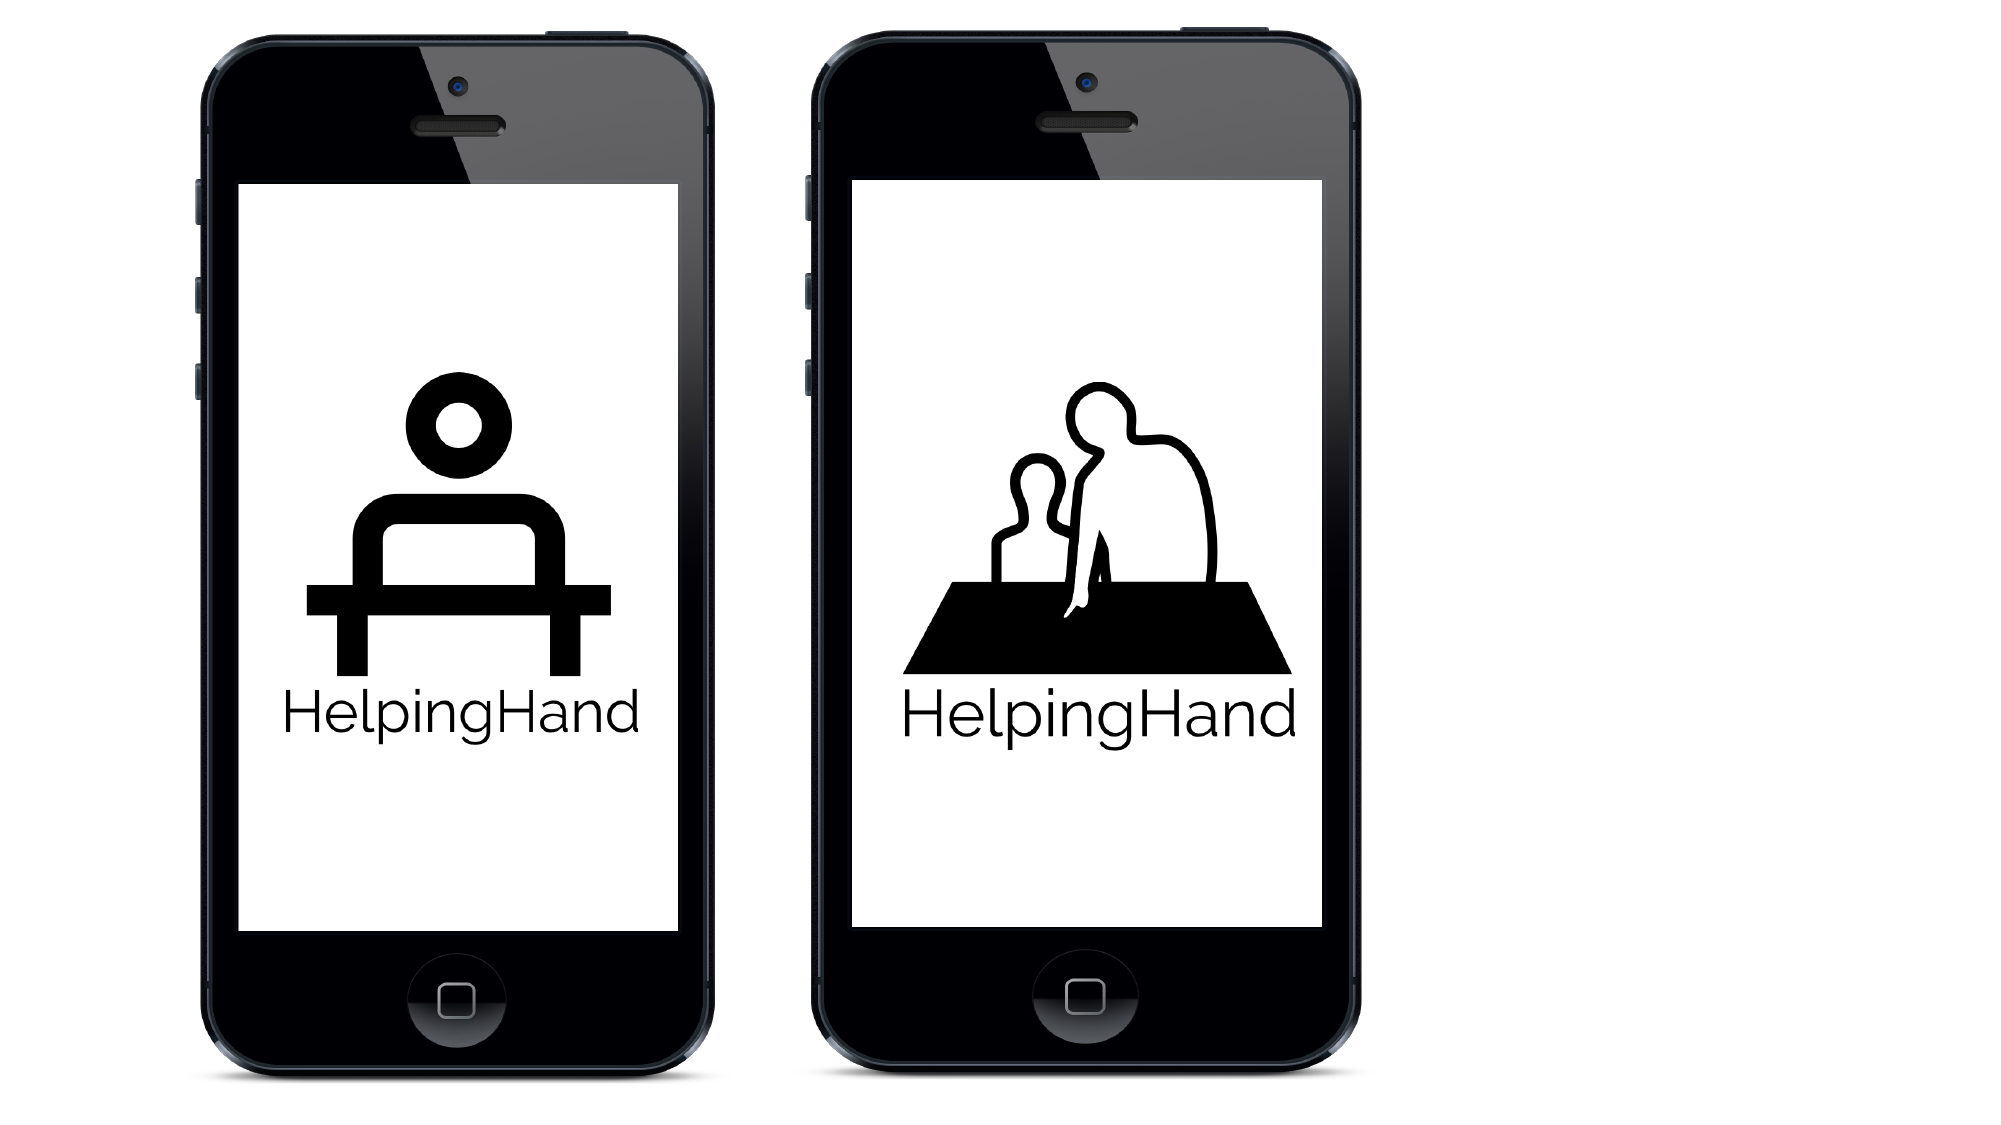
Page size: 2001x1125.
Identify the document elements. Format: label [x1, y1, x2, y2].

picture [122, 0, 1455, 1125]
